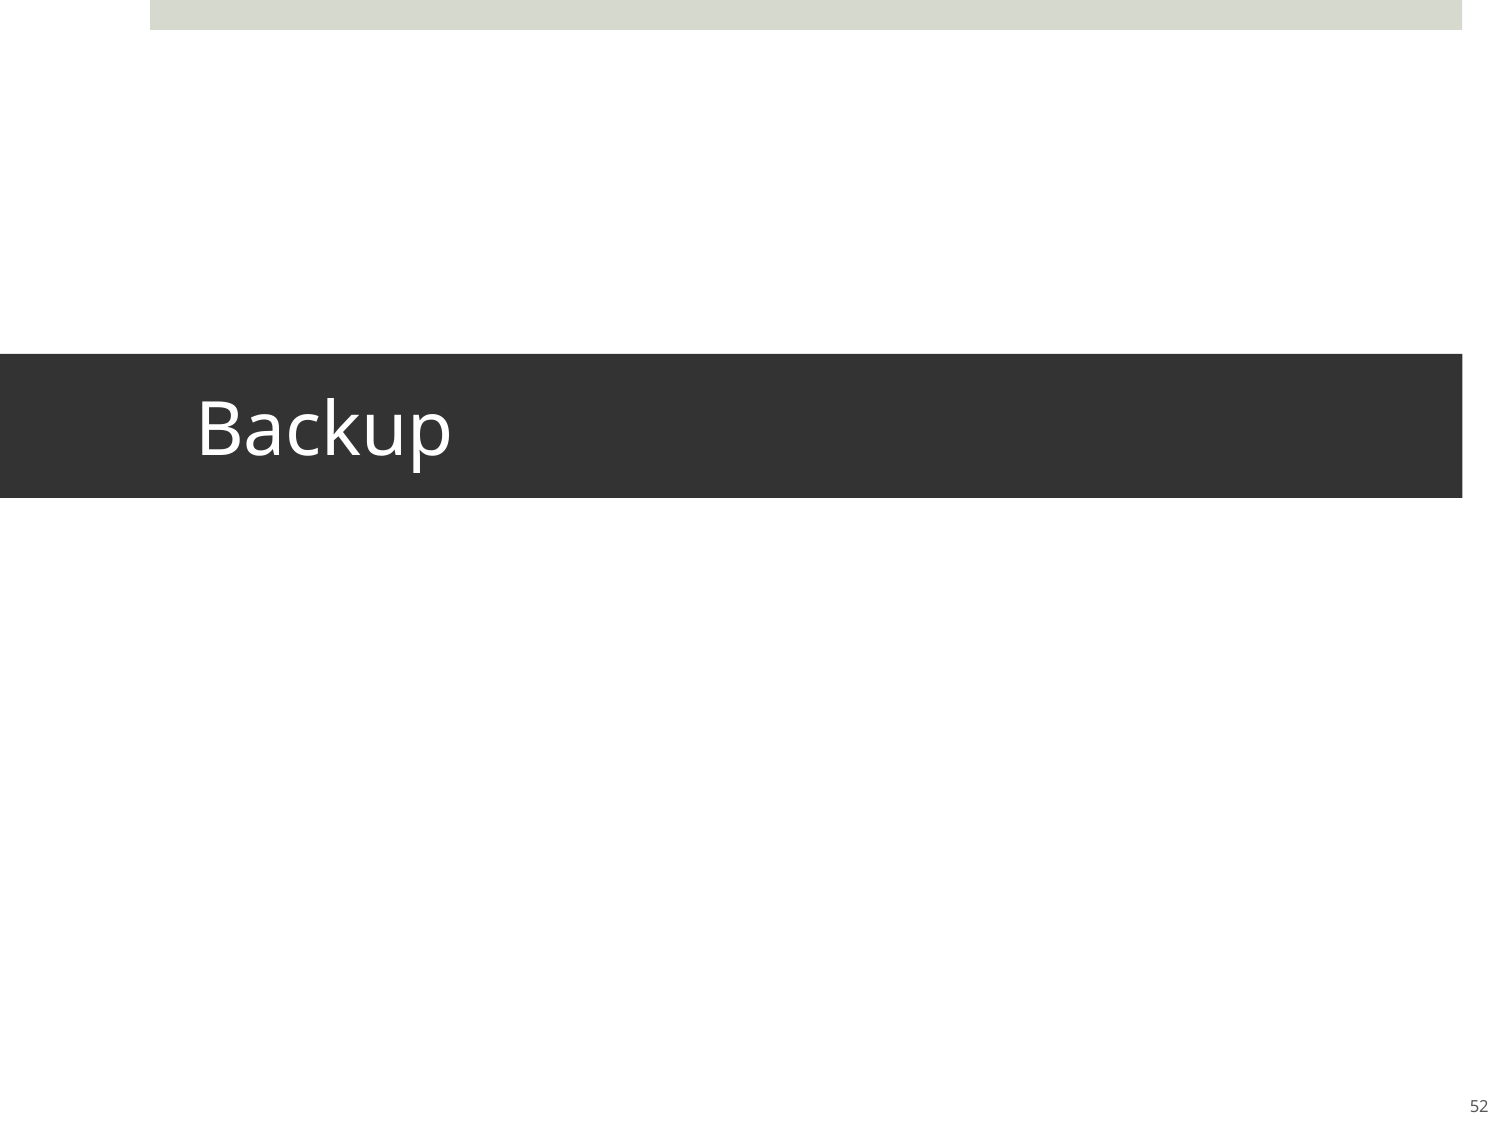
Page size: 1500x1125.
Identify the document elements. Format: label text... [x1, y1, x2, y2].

title Backup [0, 353, 1463, 498]
slide_number 52 [1441, 1077, 1500, 1125]
